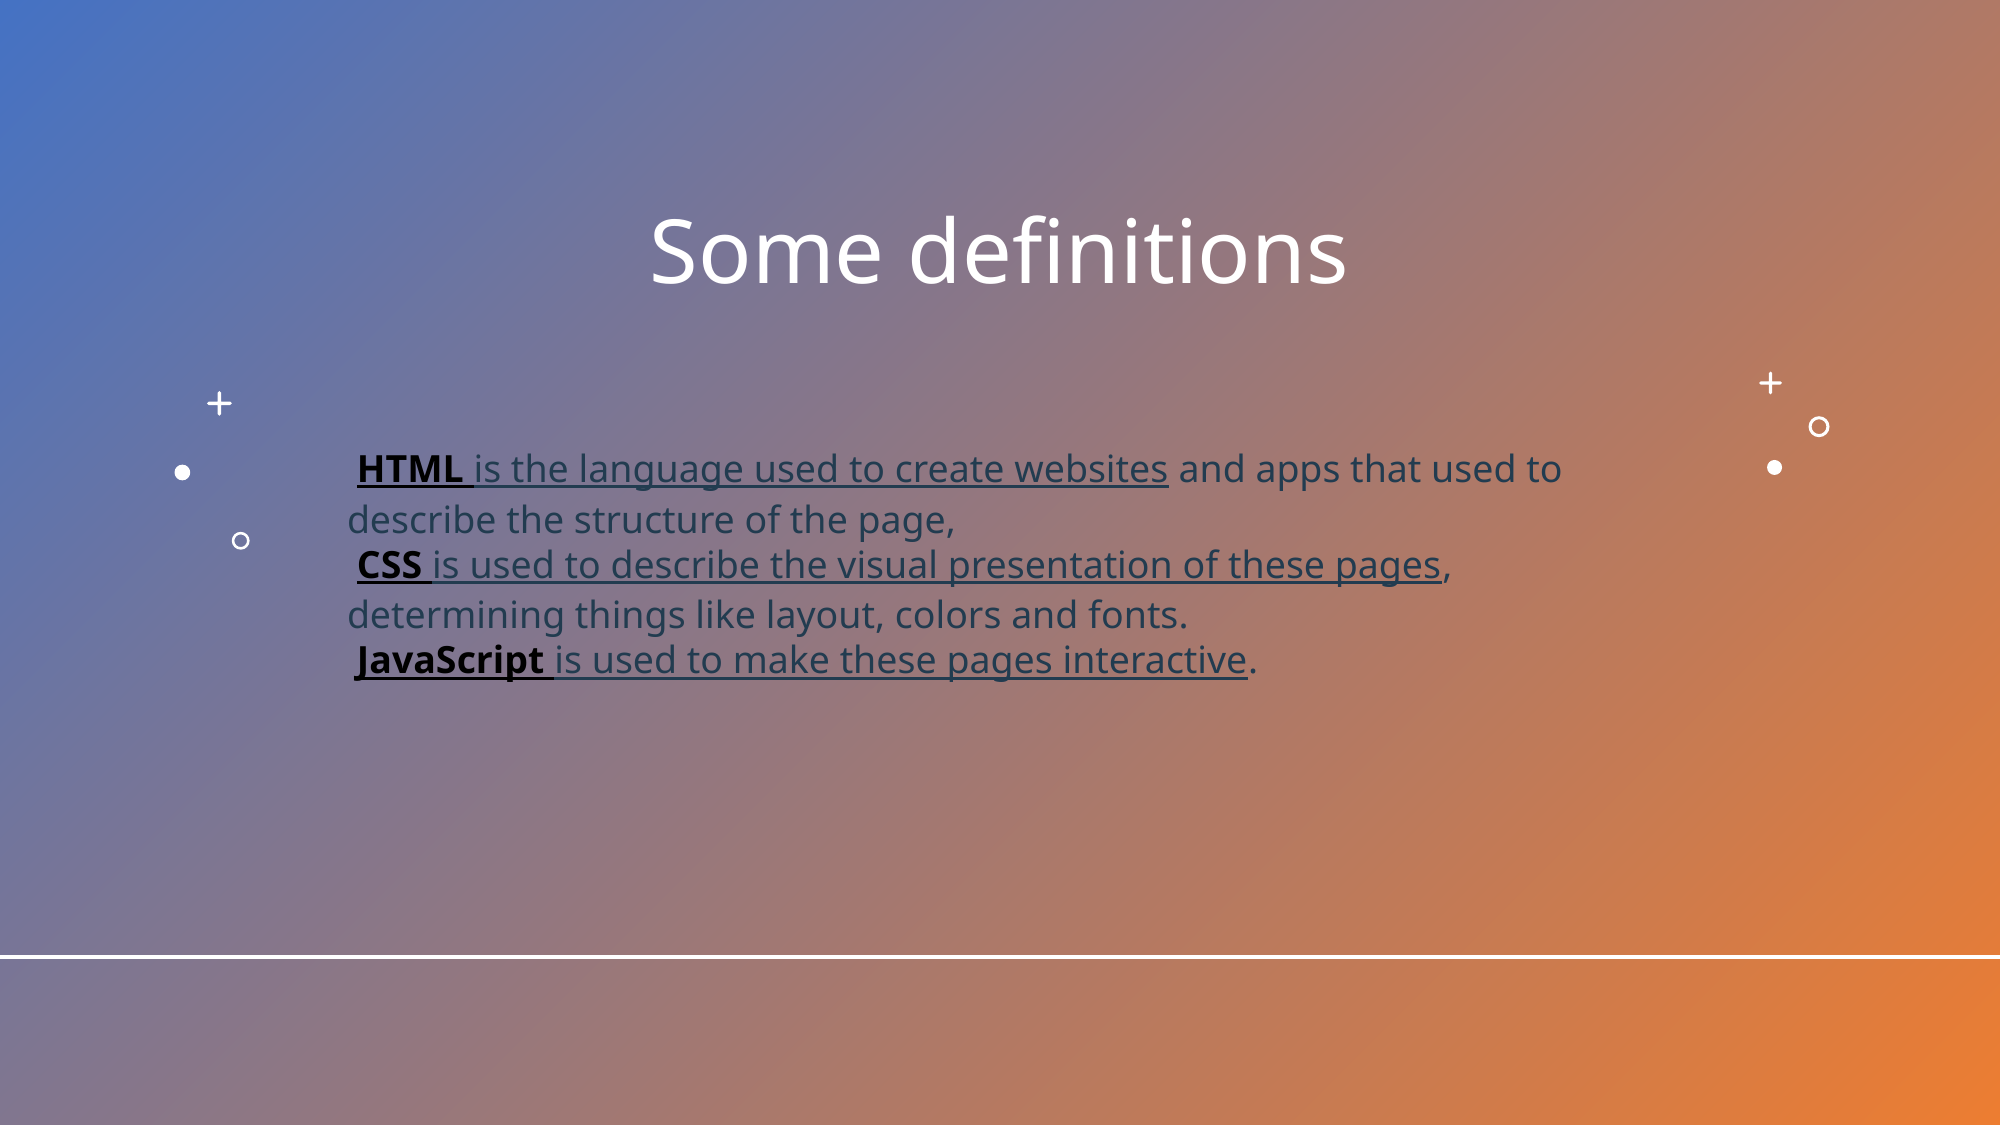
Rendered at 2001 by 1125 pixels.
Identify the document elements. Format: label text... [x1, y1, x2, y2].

text_box [206, 390, 232, 416]
title Some definitions [249, 198, 1751, 311]
text_box [1808, 416, 1830, 438]
text_box [0, 0, 2000, 955]
text_box [1767, 459, 1783, 475]
text_box [231, 531, 250, 550]
text_box [174, 464, 191, 481]
text_box [0, 959, 2000, 1125]
text_box HTML is the language used to create websites and apps that used to describe the structure of the page, CSS is used to describe the visual presentation of these pages, determining things like layout, colors and fonts. JavaScript is used to make these pages interactive. [332, 437, 1660, 740]
text_box [1759, 371, 1782, 395]
